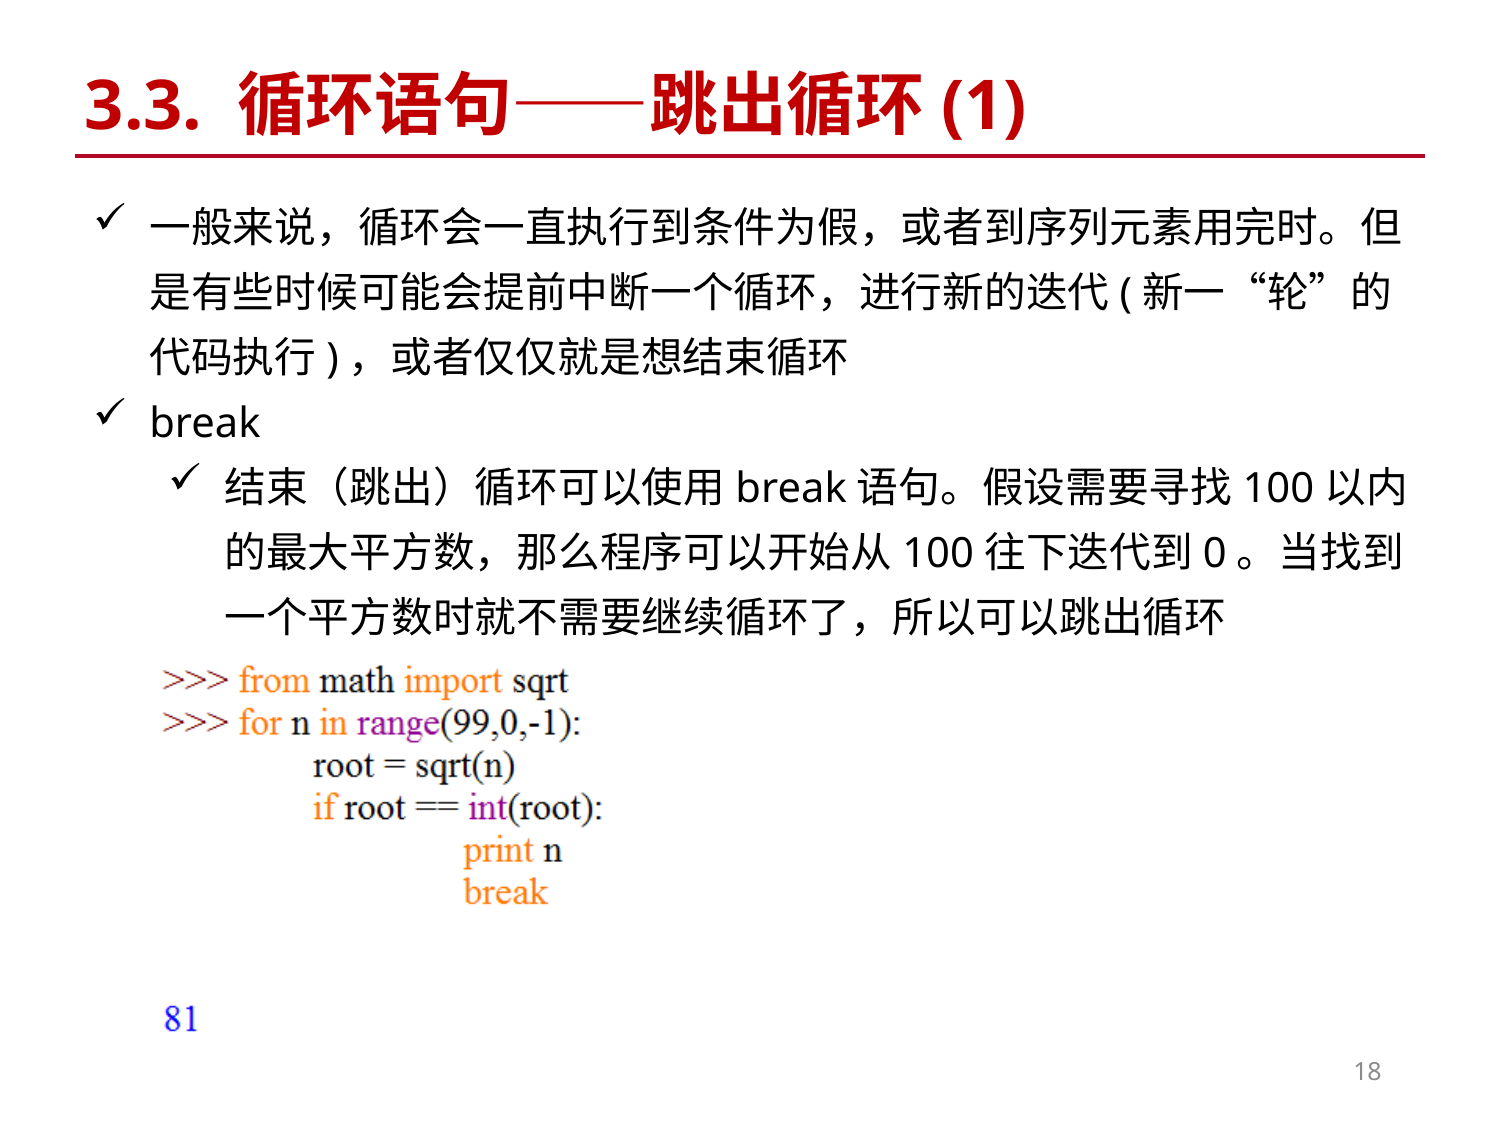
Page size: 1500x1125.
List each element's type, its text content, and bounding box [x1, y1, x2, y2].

picture [157, 658, 727, 1047]
text_box 一般来说，循环会一直执行到条件为假，或者到序列元素用完时。但是有些时候可能会提前中断一个循环，进行新的迭代(新一“轮”的代码执行)，或者仅仅就是想结束循环 break 结束（跳出）循环可以使用break语句。假设需要寻找100以内的最大平方数，那么程序可以开始从100往下迭代到0。当找到一个平方数时就不需要继续循环了，所以可以跳出循环 [78, 178, 1427, 648]
slide_number 18 [1059, 1042, 1397, 1103]
text_box 3.3. 循环语句——跳出循环(1) [70, 53, 1426, 151]
